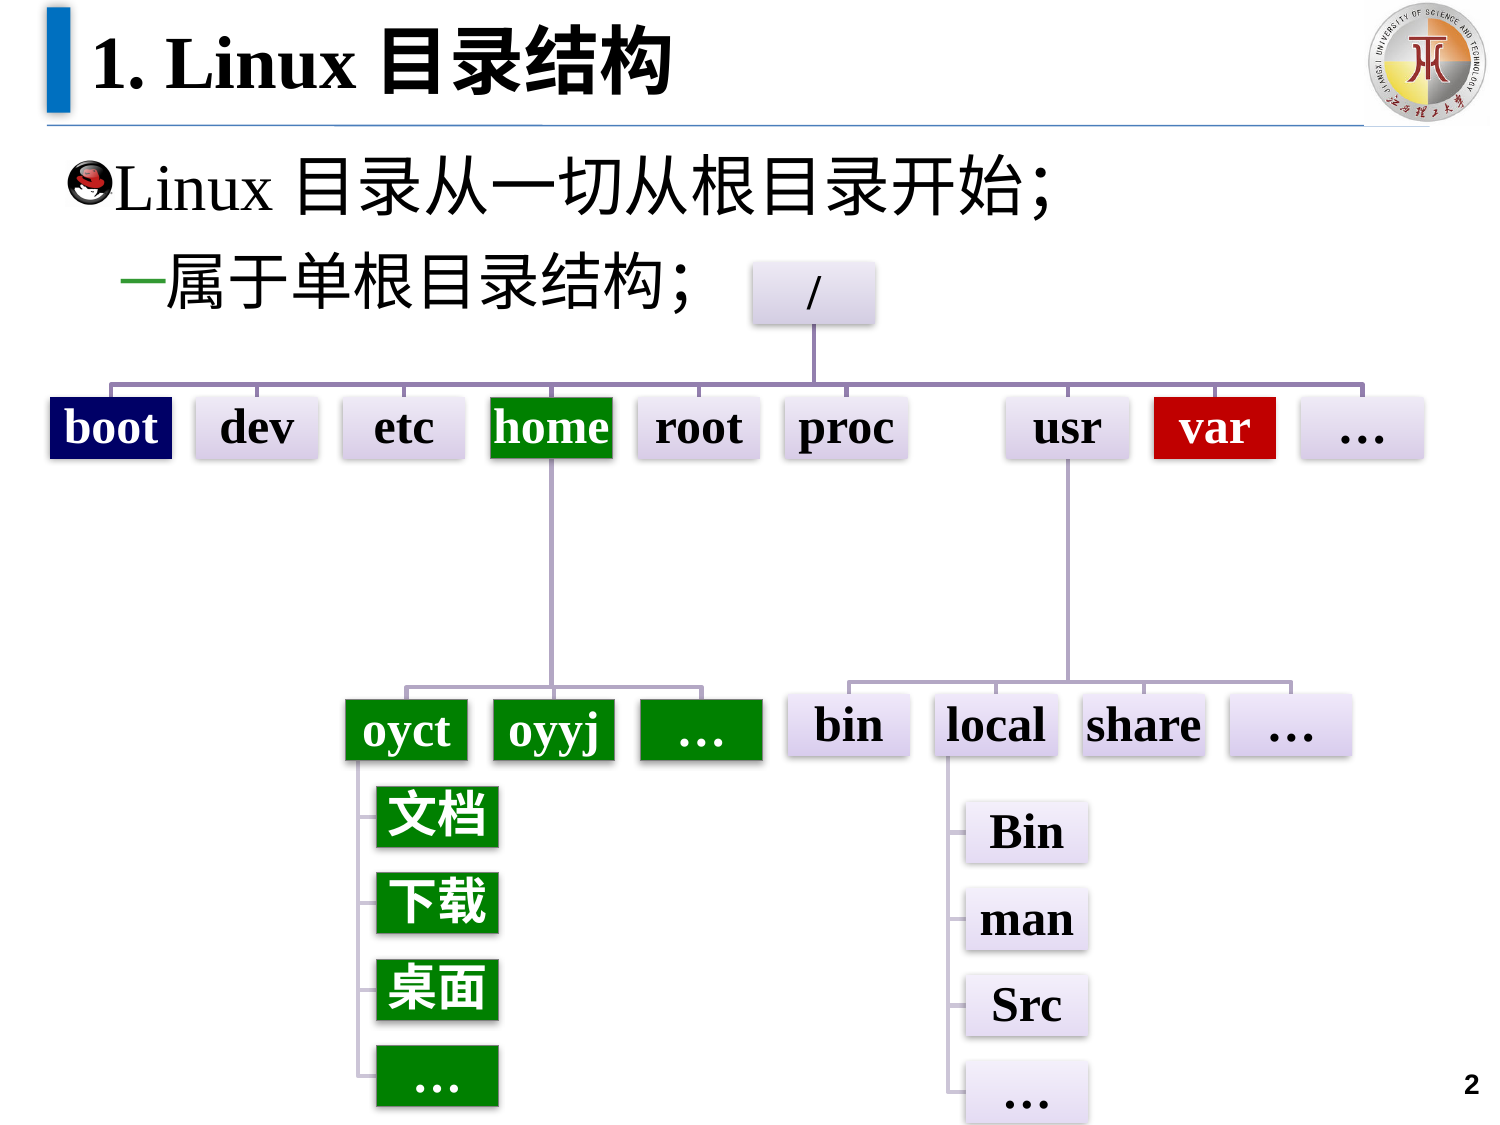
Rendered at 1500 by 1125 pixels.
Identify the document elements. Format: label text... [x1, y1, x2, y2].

title 1. Linux目录结构 [75, 0, 1425, 122]
picture [1364, 0, 1490, 126]
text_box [49, 235, 1427, 1125]
picture [65, 160, 115, 207]
slide_number 2 [1430, 1042, 1495, 1125]
list Linux目录从一切从根目录开始； 属于单根目录结构； [50, 135, 1427, 235]
